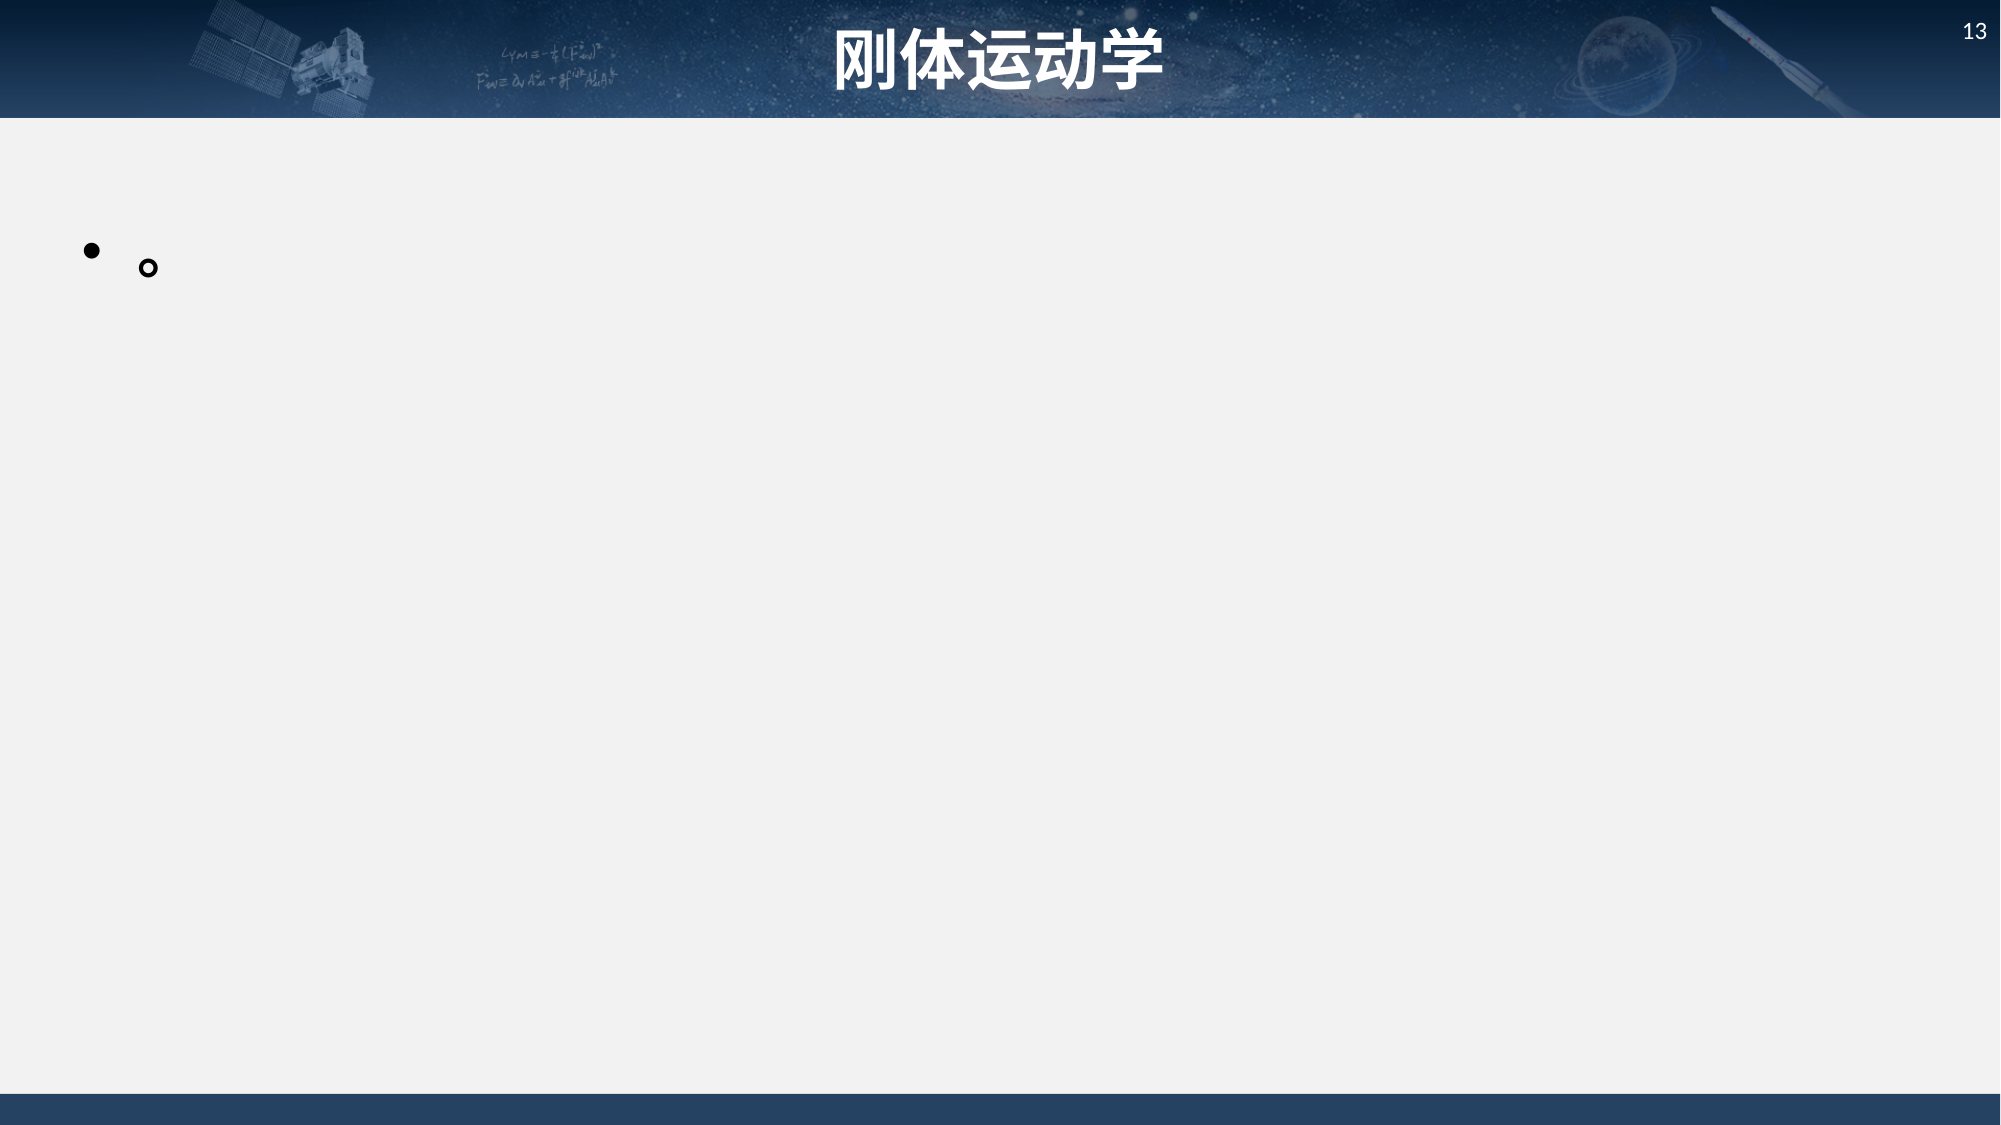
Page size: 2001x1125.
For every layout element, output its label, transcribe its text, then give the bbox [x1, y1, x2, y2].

text_box 刚体运动学 [0, 0, 2000, 117]
text_box 。 [66, 172, 1933, 398]
picture [0, 0, 2001, 118]
